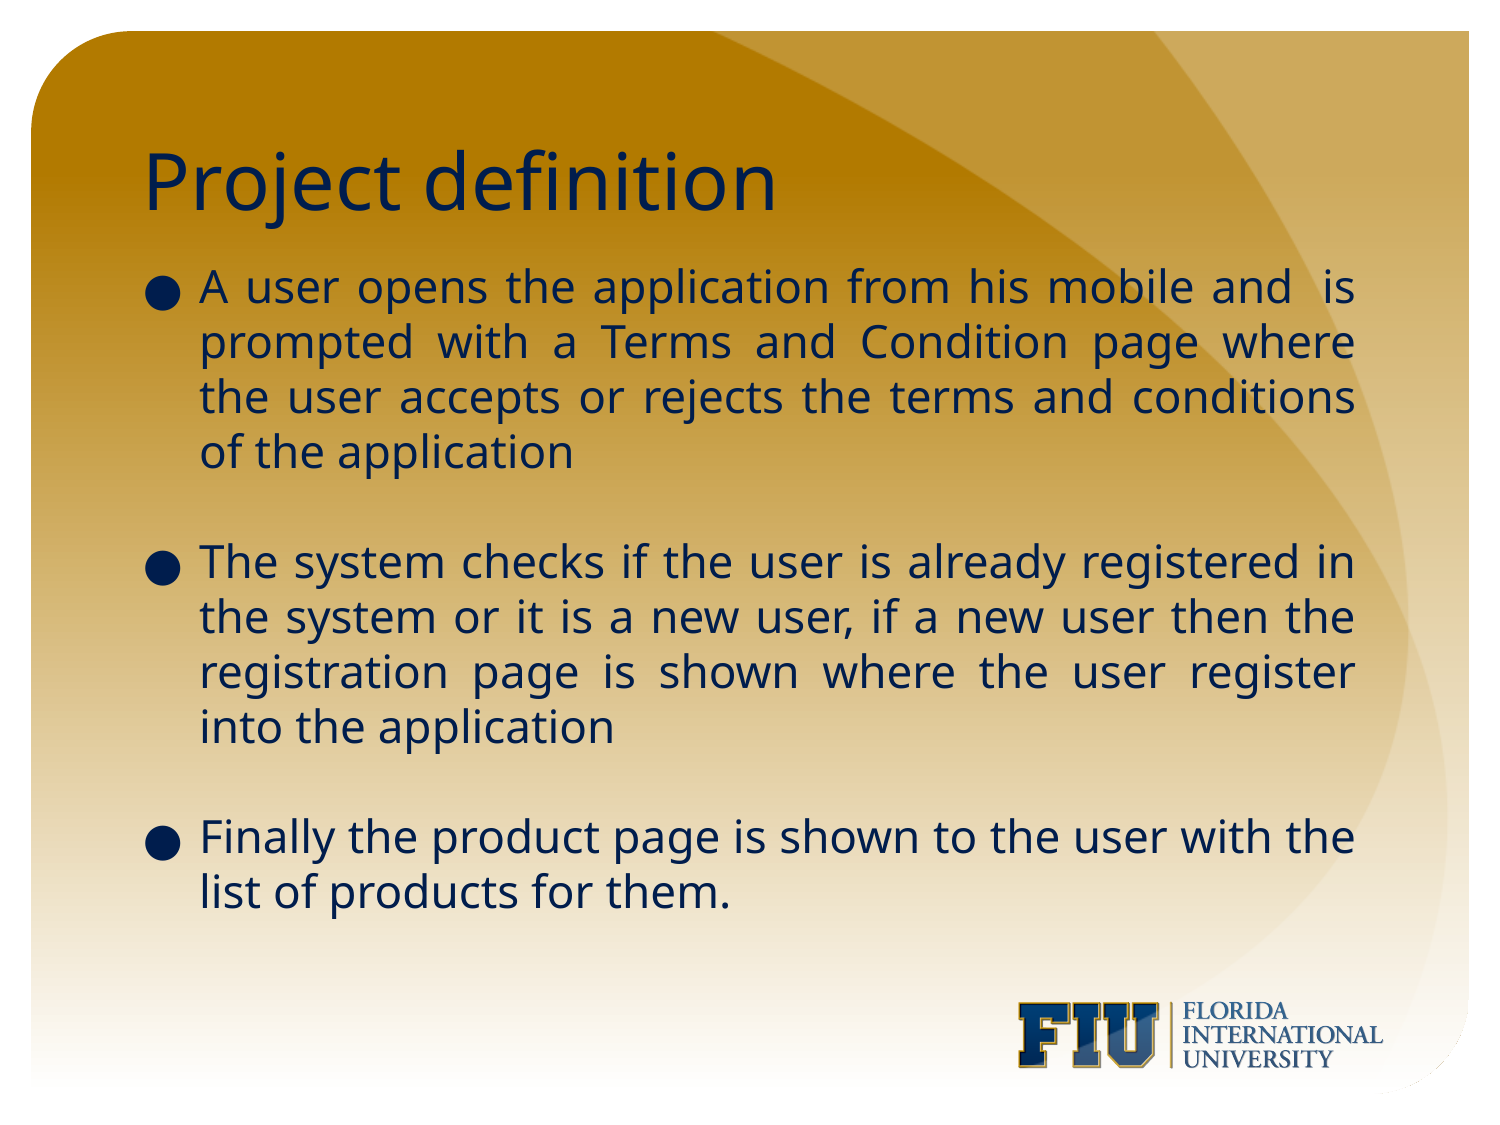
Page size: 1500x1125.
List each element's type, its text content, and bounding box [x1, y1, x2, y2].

list A user opens the application from his mobile and is prompted with a Terms and Condition page where the user accepts or rejects the terms and conditions of the application The system checks if the user is already registered in the system or it is a new user, if a new user then the registration page is shown where the user register into the application Finally the product page is shown to the user with the list of products for them. [127, 249, 1372, 941]
picture [24, 30, 1473, 1094]
title Project definition [127, 62, 1372, 234]
